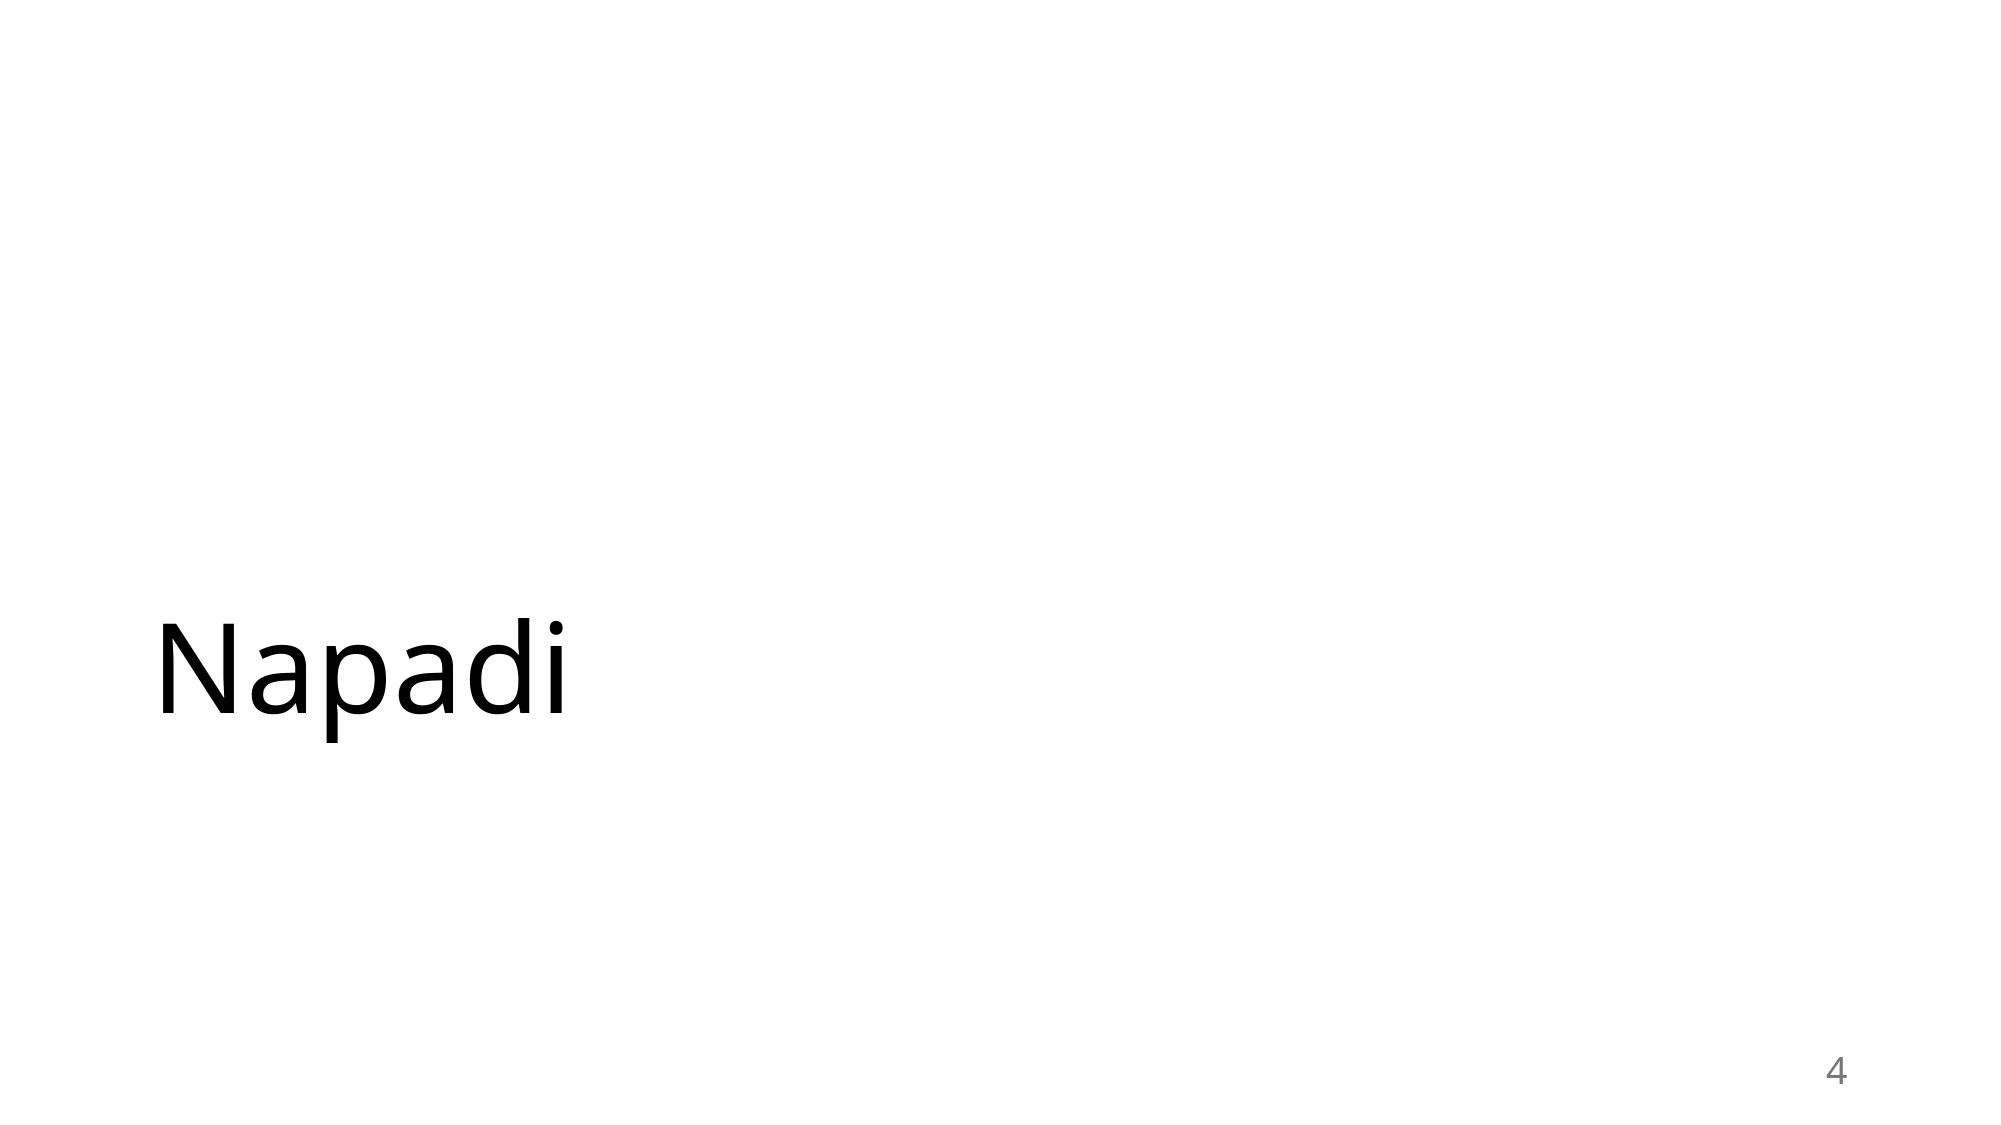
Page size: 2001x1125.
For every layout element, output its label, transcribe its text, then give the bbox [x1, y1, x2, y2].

title Napadi [136, 280, 1862, 749]
slide_number 4 [1412, 1042, 1863, 1103]
